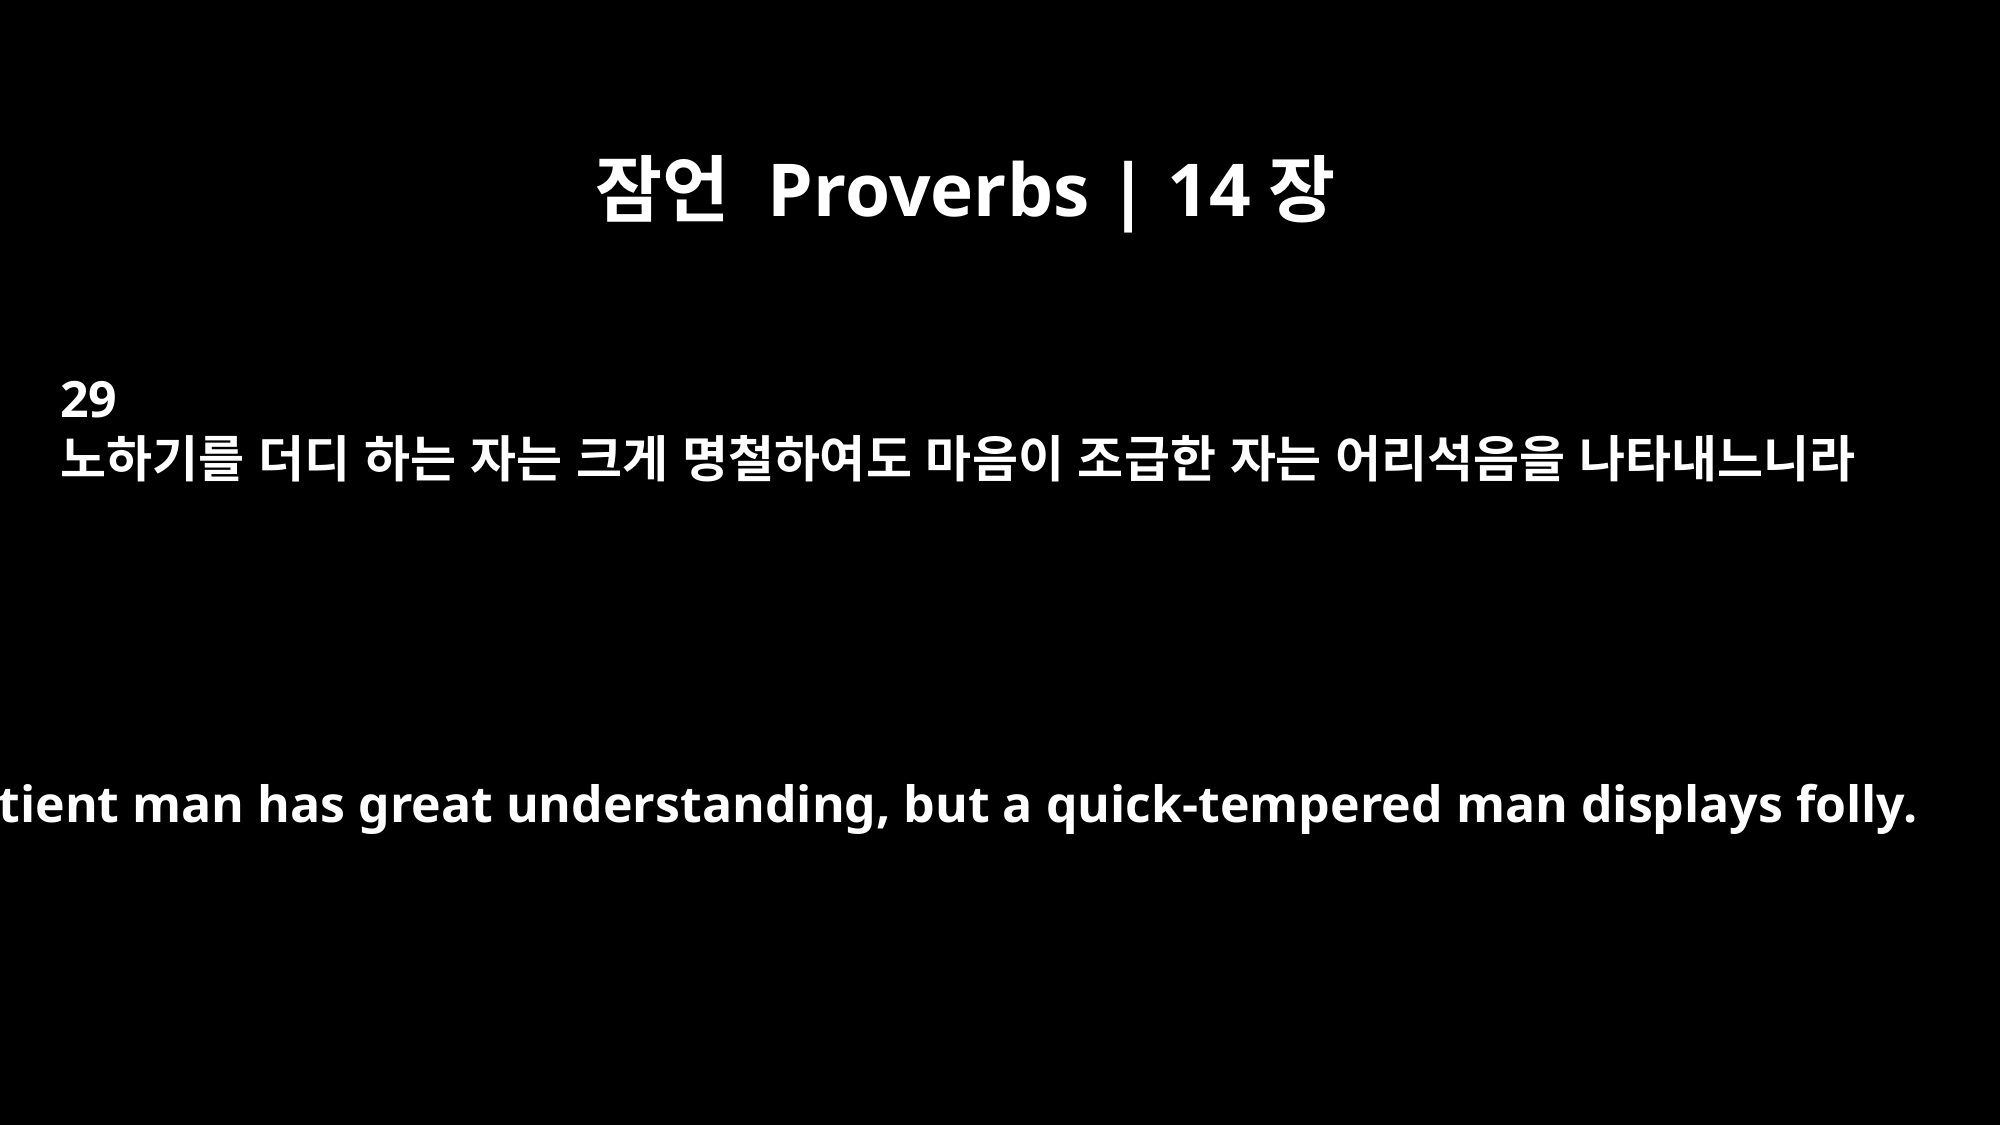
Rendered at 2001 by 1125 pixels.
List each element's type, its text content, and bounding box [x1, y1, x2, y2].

text_box 잠언 Proverbs | 14장 [580, 136, 1352, 239]
text_box 29 노하기를 더디 하는 자는 크게 명철하여도 마음이 조급한 자는 어리석음을 나타내느니라 [45, 359, 1872, 495]
text_box A patient man has great understanding, but a quick-tempered man displays folly. [0, 764, 1934, 840]
